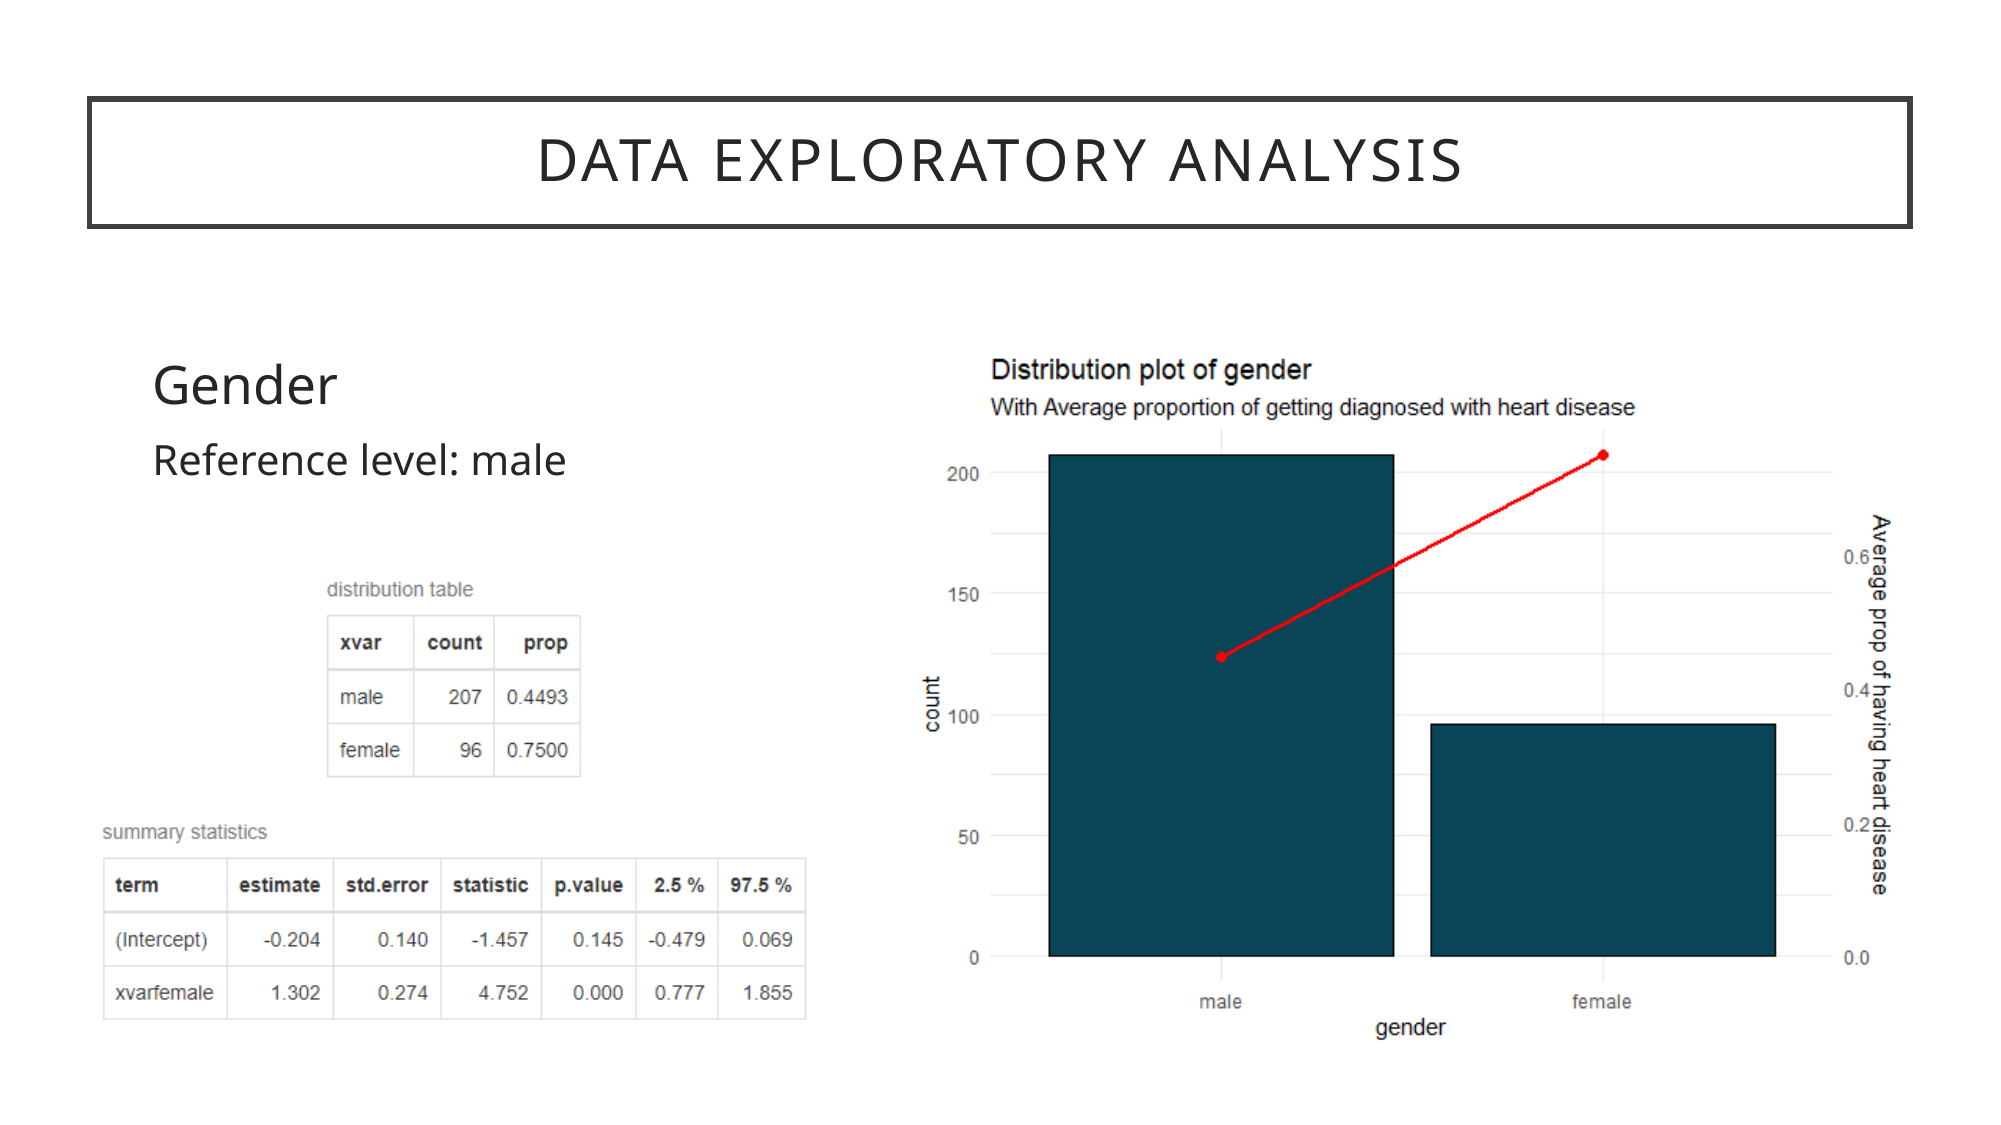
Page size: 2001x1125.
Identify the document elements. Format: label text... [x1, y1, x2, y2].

title Data exploratory analysis [87, 96, 1913, 229]
picture [908, 345, 1911, 1051]
list Gender Reference level: male [137, 343, 757, 492]
picture [89, 565, 815, 1030]
